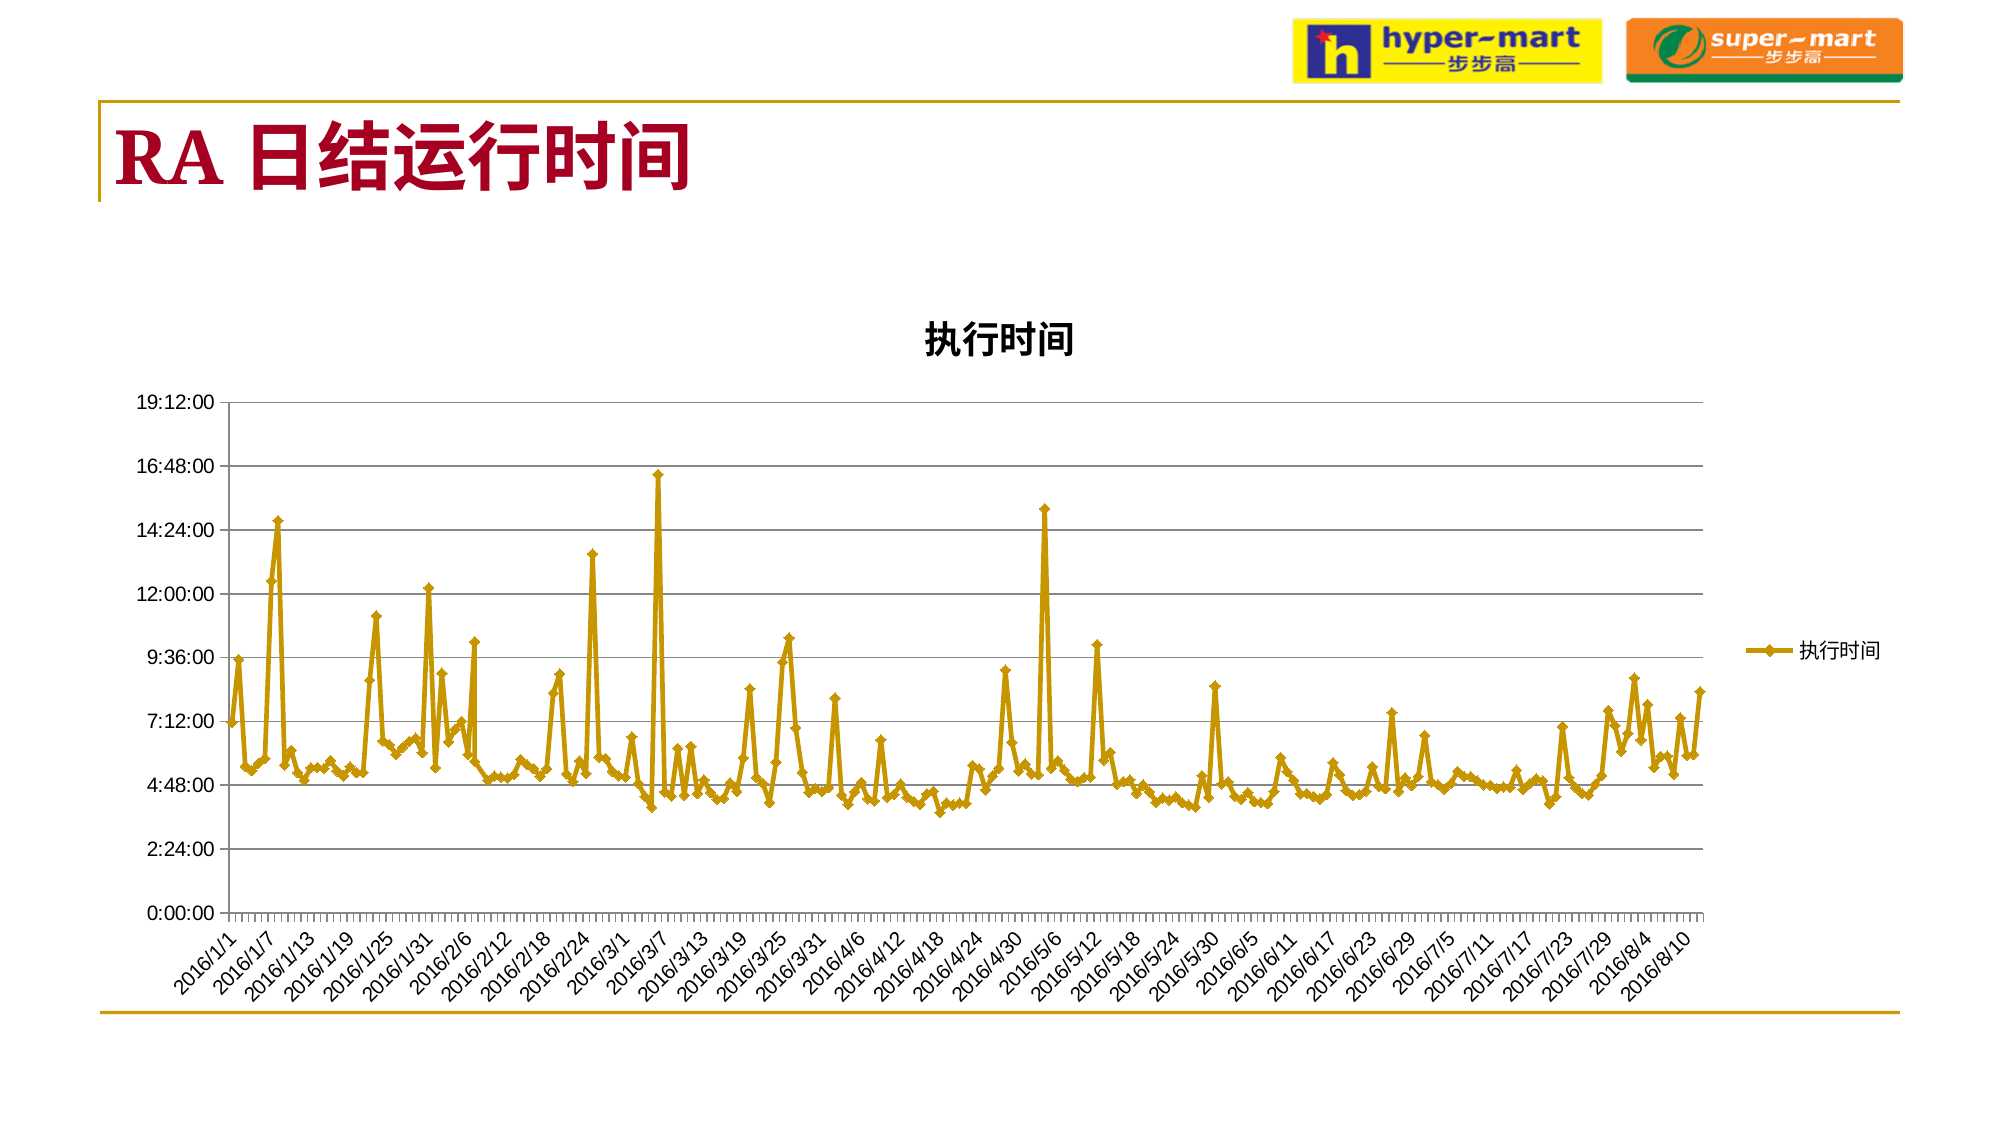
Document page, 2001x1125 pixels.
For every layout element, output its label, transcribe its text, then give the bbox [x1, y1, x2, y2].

picture [1267, 7, 1961, 90]
chart [99, 278, 1901, 1023]
title RA日结运行时间 [99, 101, 1901, 278]
